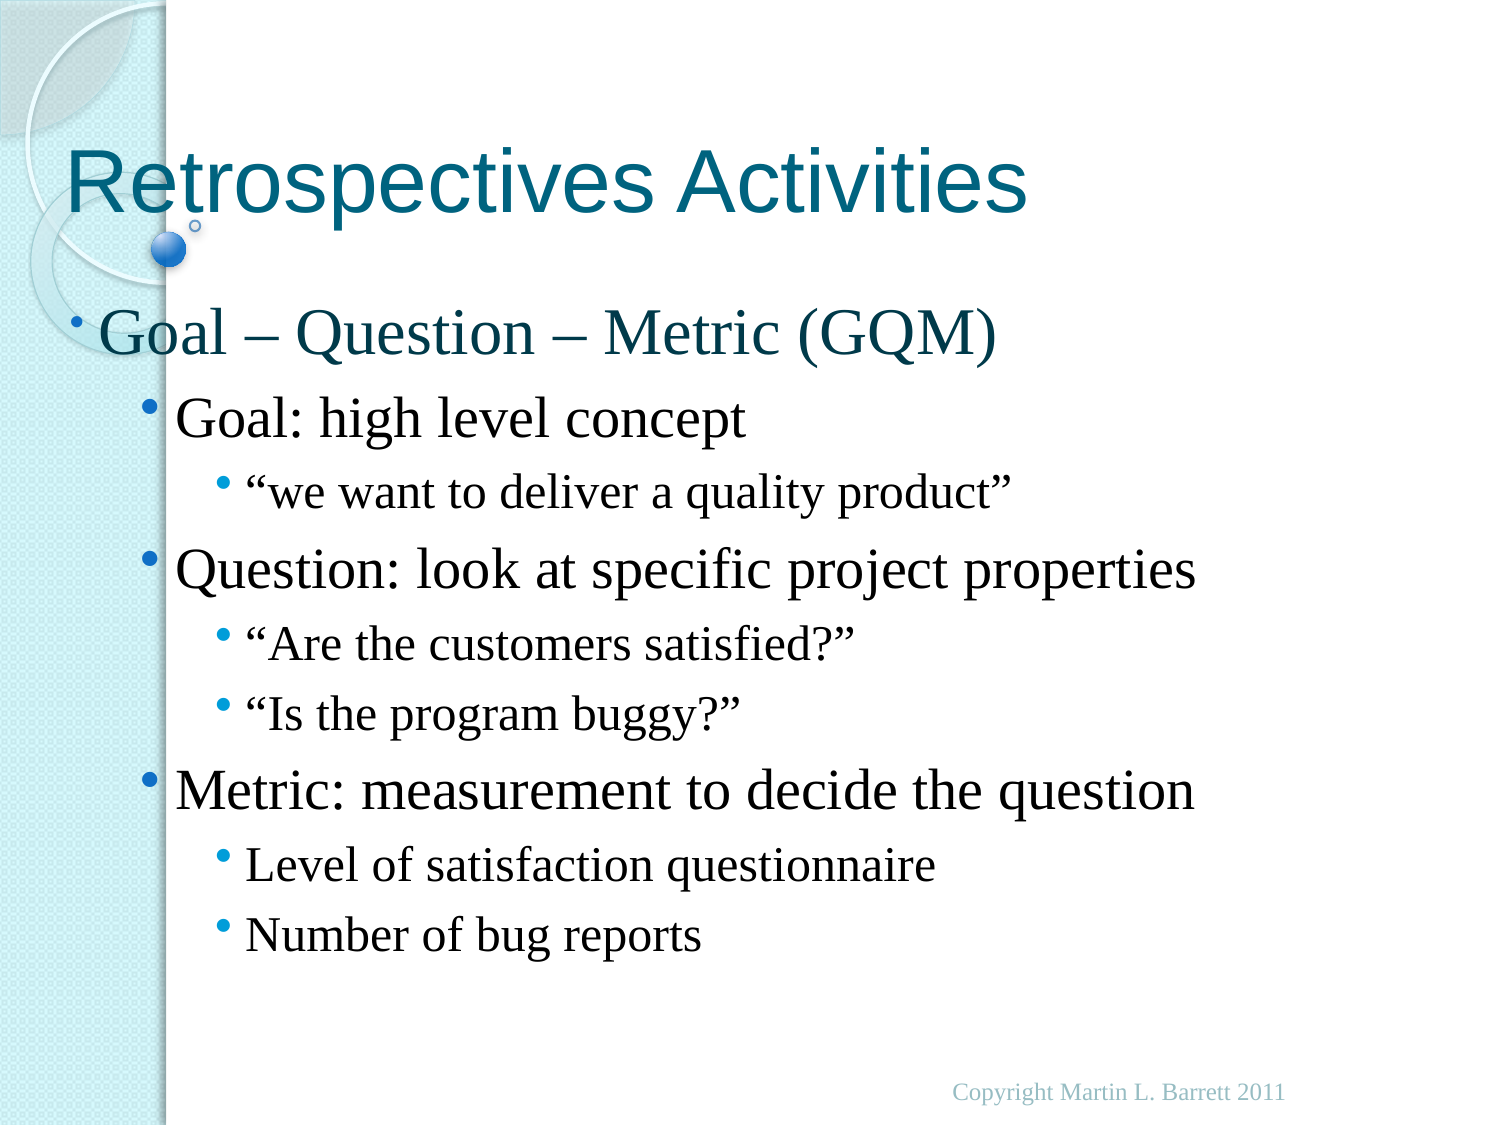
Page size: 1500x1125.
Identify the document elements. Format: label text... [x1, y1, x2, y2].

title Retrospectives Activities [50, 75, 1400, 238]
footer Copyright Martin L. Barrett 2011 [937, 1034, 1413, 1113]
subtitle Goal – Question – Metric (GQM) Goal: high level concept “we want to deliver a quality product” Question: look at specific project properties “Are the customers satisfied?” “Is the program buggy?” Metric: measurement to decide the question Level of satisfaction questionnaire Number of bug reports [49, 287, 1401, 1063]
